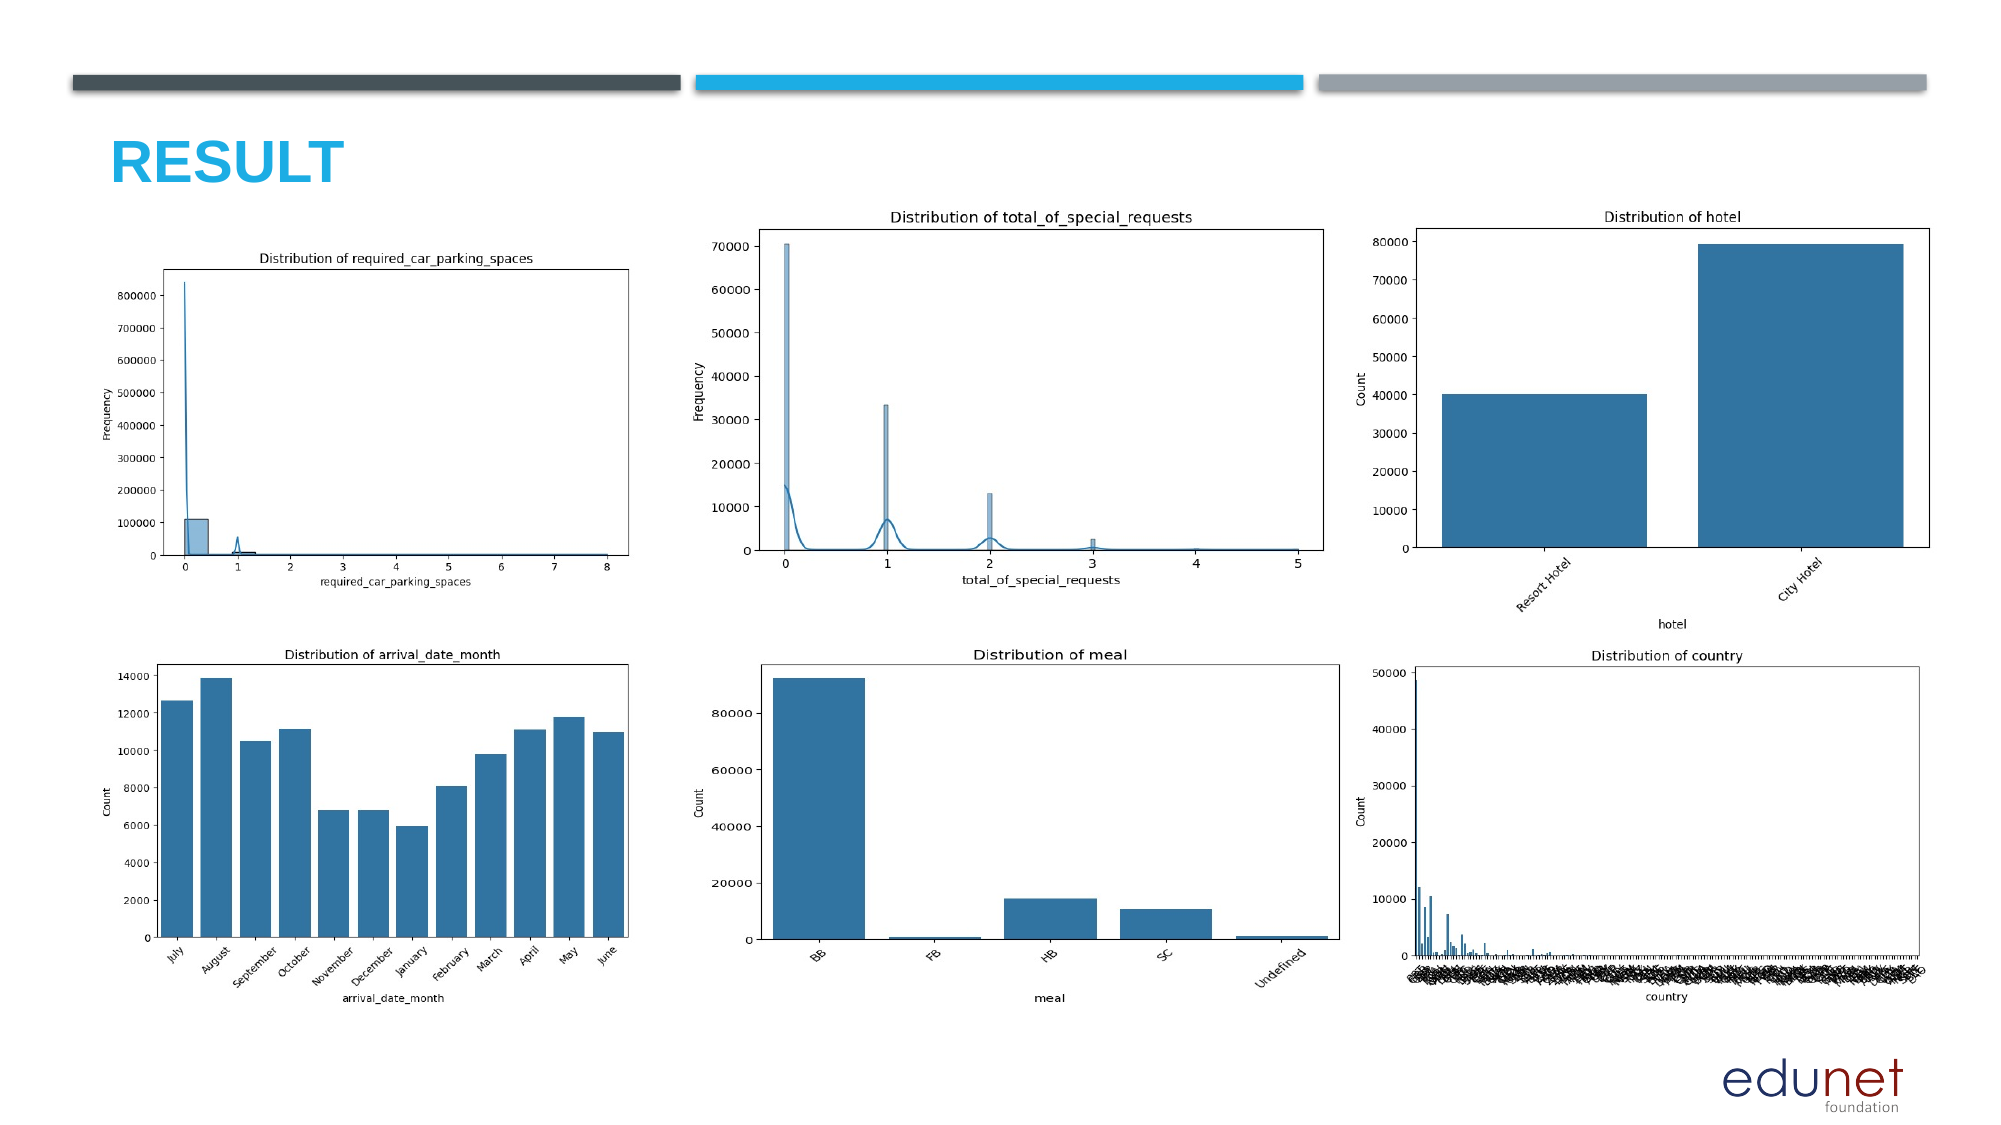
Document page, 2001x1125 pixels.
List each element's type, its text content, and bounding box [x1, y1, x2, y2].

picture [94, 245, 636, 594]
picture [94, 642, 636, 1011]
title Result [95, 115, 1905, 203]
picture [683, 201, 1333, 594]
picture [1719, 1056, 1905, 1116]
picture [683, 642, 1938, 1011]
picture [1347, 201, 1938, 638]
